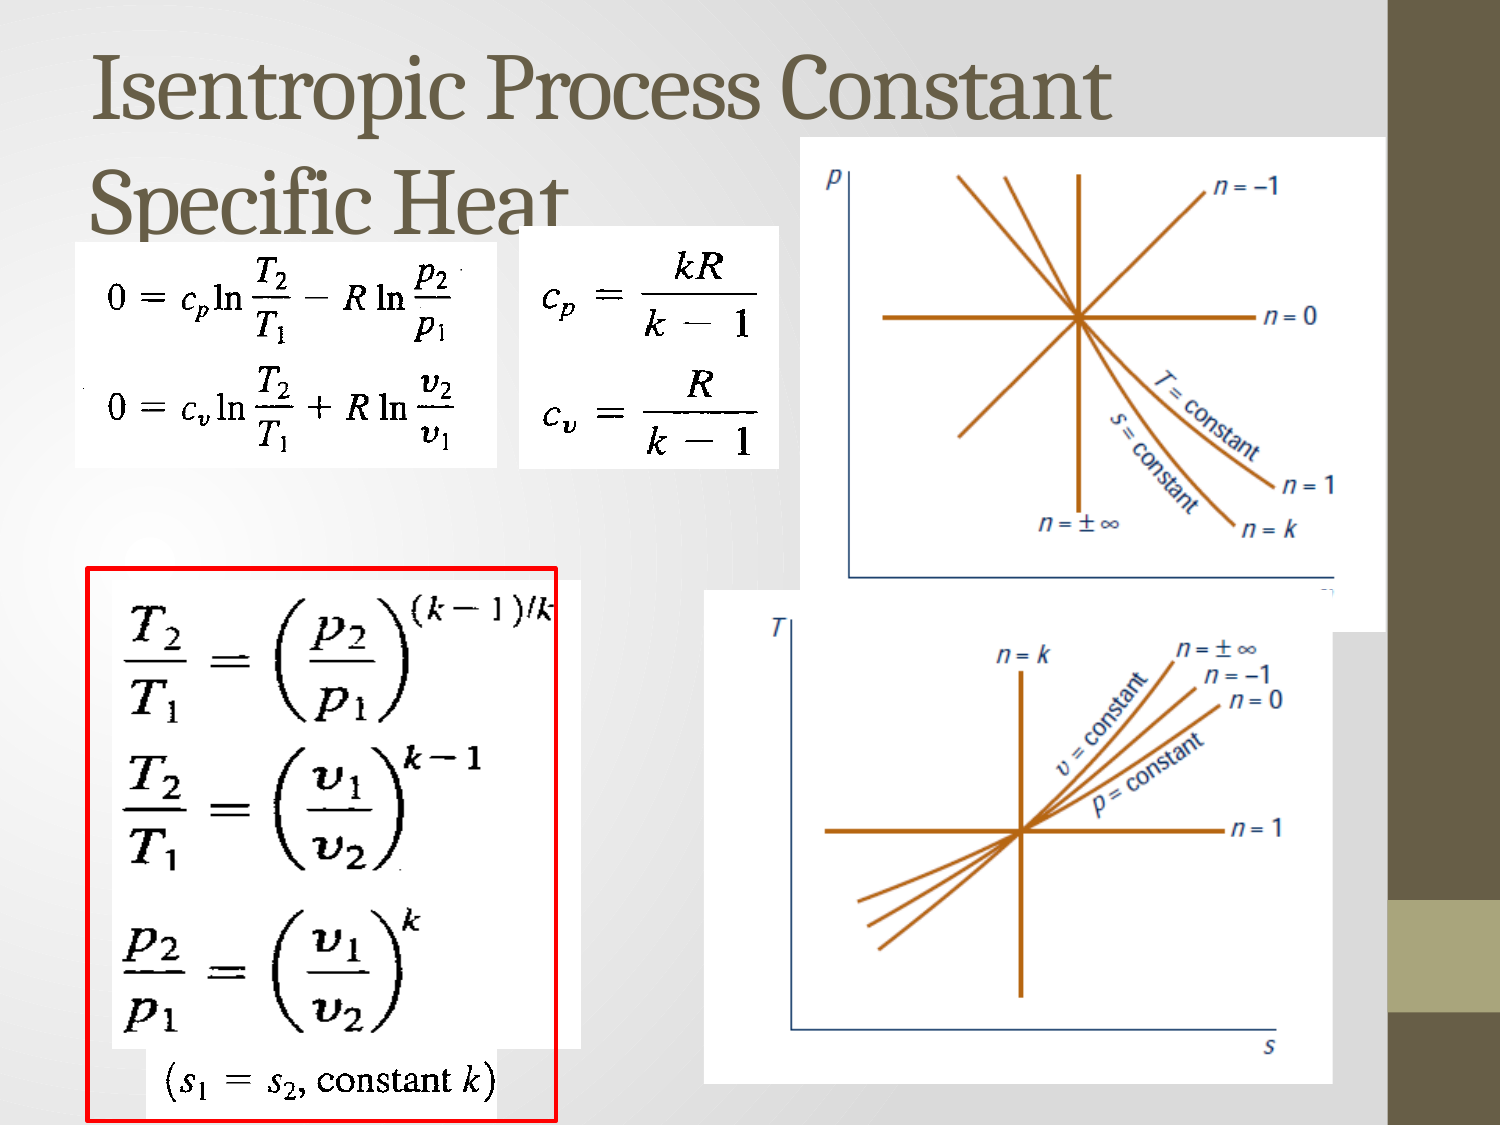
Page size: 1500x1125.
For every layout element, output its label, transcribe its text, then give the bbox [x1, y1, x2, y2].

picture [703, 136, 1387, 1085]
picture [518, 225, 779, 470]
title Isentropic Process Constant Specific Heat [75, 45, 1325, 233]
text_box [85, 566, 558, 1123]
picture [111, 579, 582, 1122]
picture [74, 241, 497, 468]
